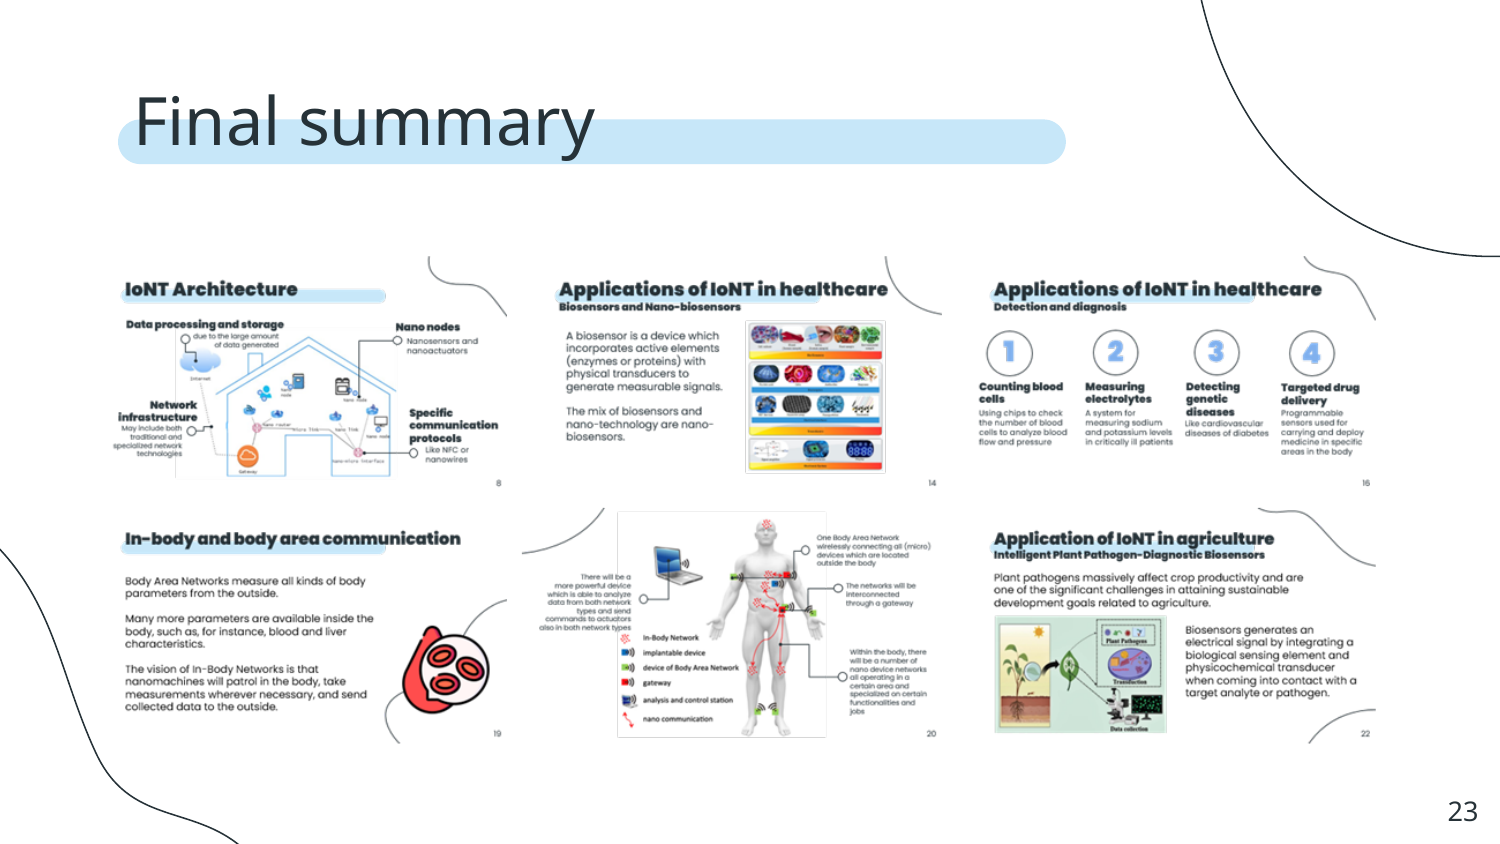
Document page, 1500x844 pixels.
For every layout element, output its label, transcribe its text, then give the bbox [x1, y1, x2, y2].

picture [34, 157, 1431, 844]
slide_number 23 [1435, 779, 1494, 844]
title Final summary [118, 63, 1382, 156]
